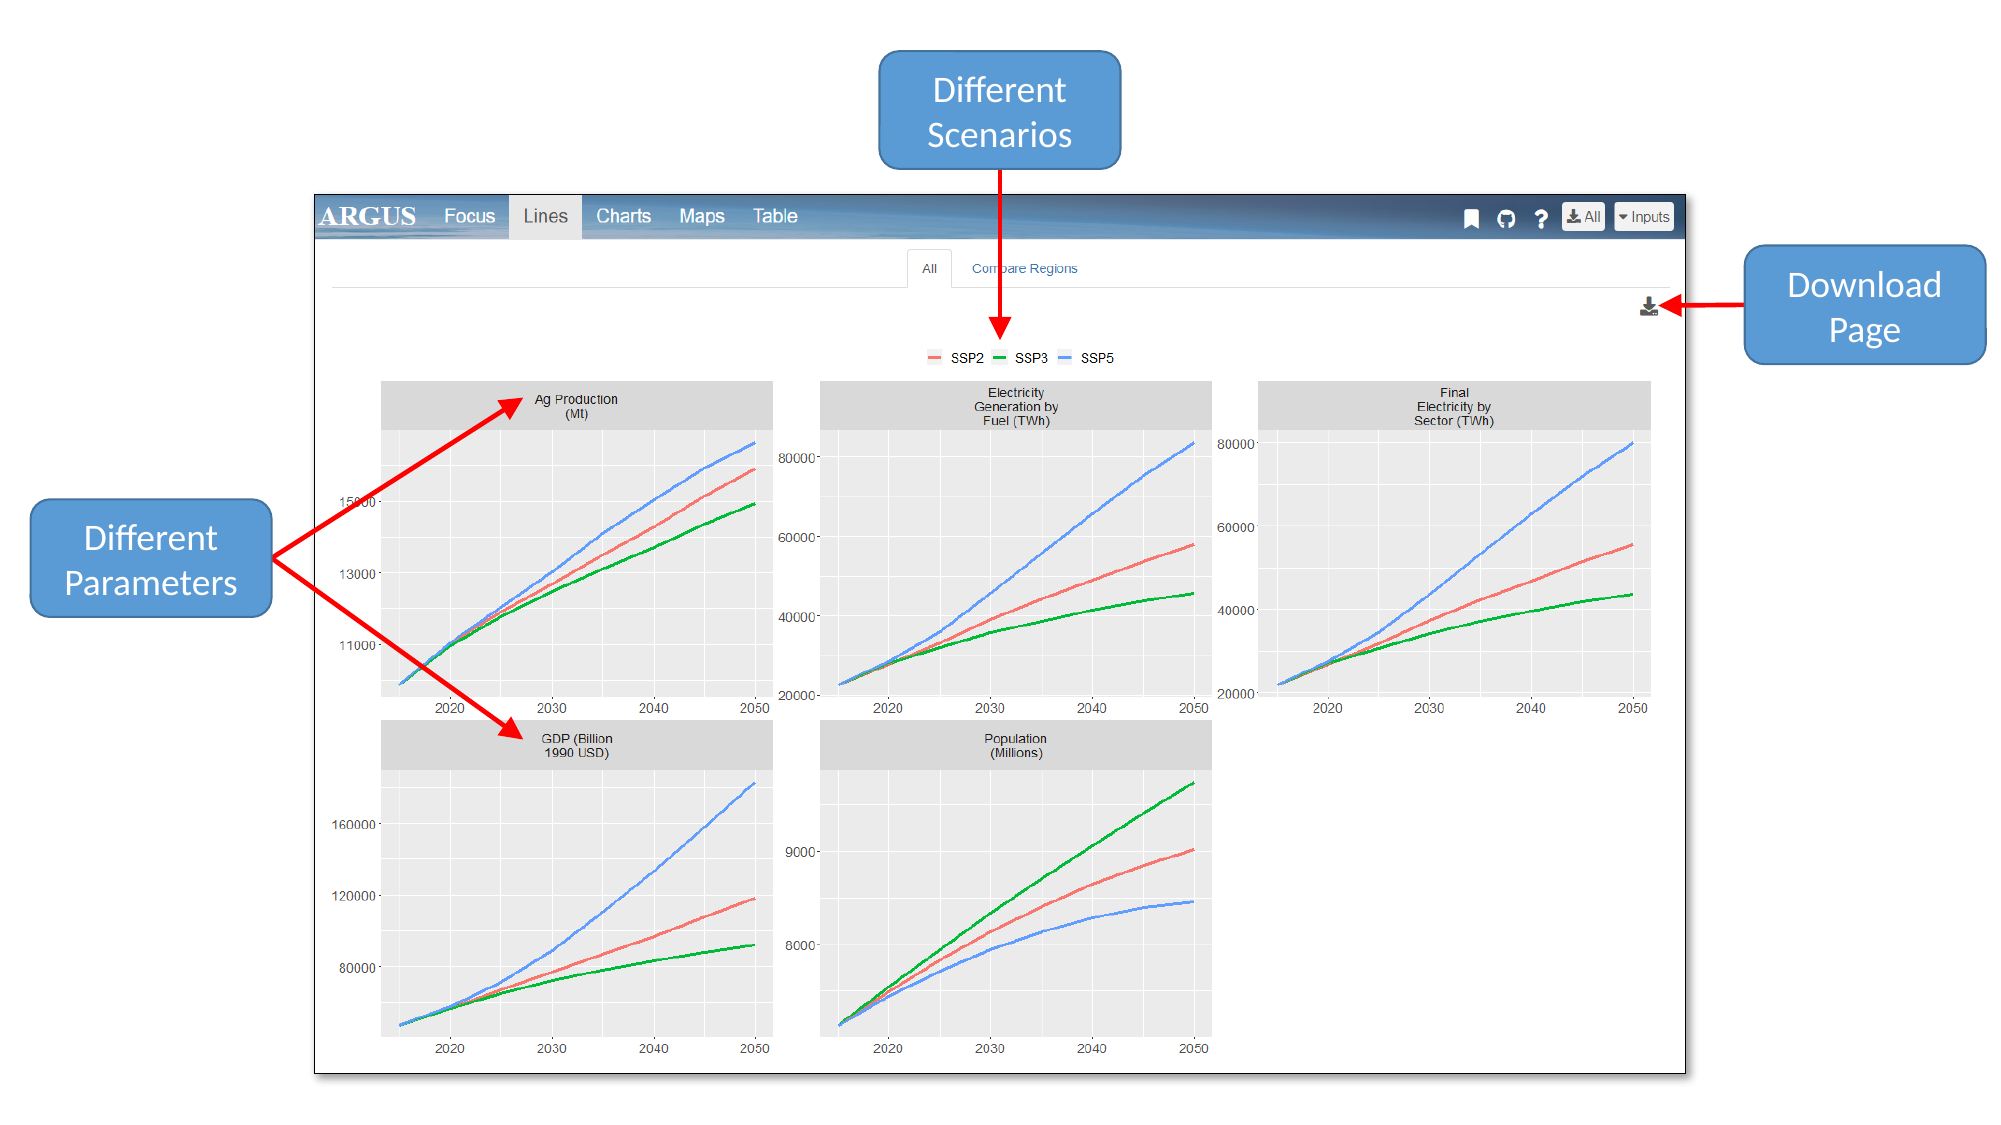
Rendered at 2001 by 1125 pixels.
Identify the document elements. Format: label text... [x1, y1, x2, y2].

text_box Download Page [1743, 244, 1987, 366]
picture [314, 194, 1686, 1074]
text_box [271, 397, 524, 558]
text_box Different Scenarios [878, 50, 1122, 170]
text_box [271, 558, 524, 740]
text_box Different Parameters [29, 498, 271, 618]
